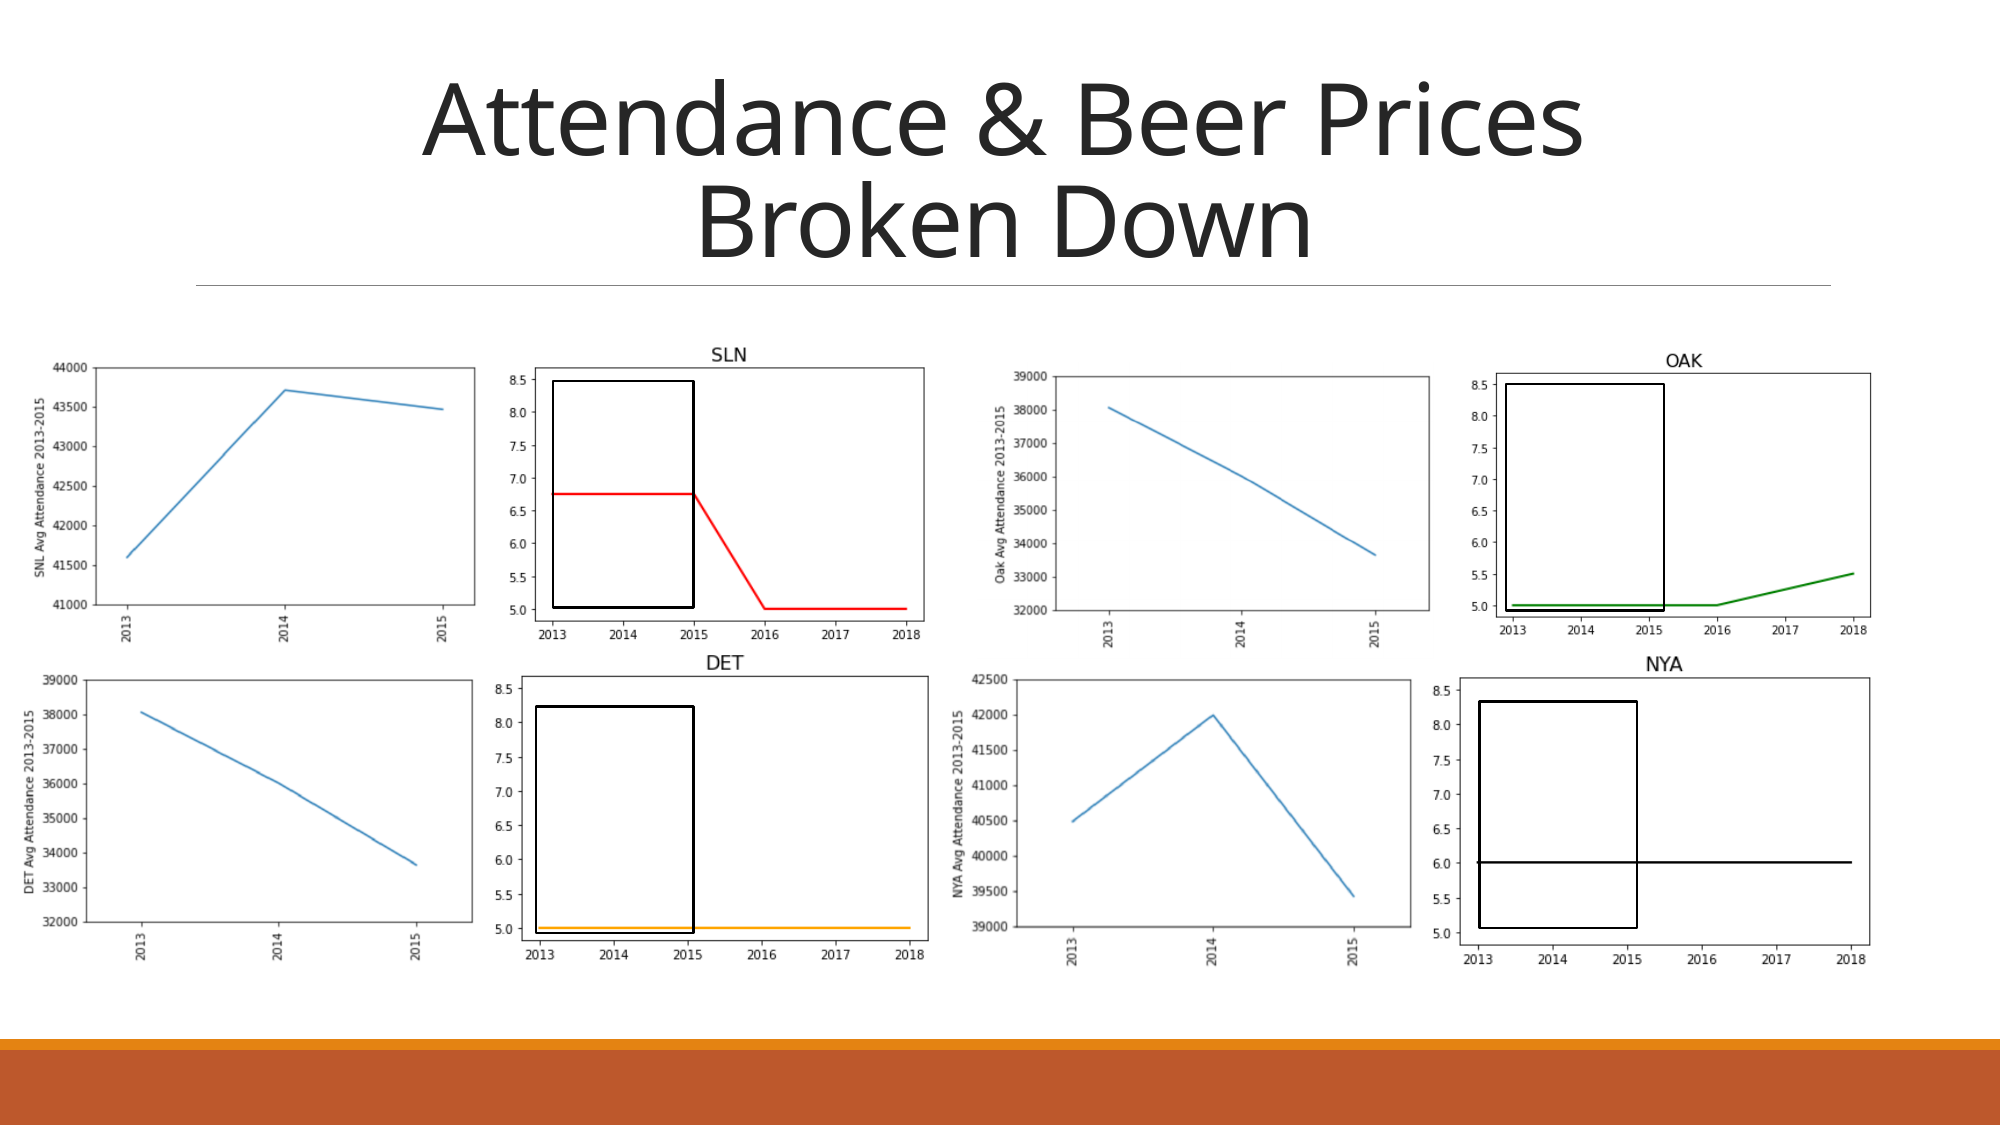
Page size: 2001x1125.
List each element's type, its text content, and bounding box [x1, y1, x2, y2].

picture [0, 342, 1418, 975]
picture [977, 345, 1880, 974]
title Attendance & Beer Prices Broken Down [180, 47, 1830, 285]
